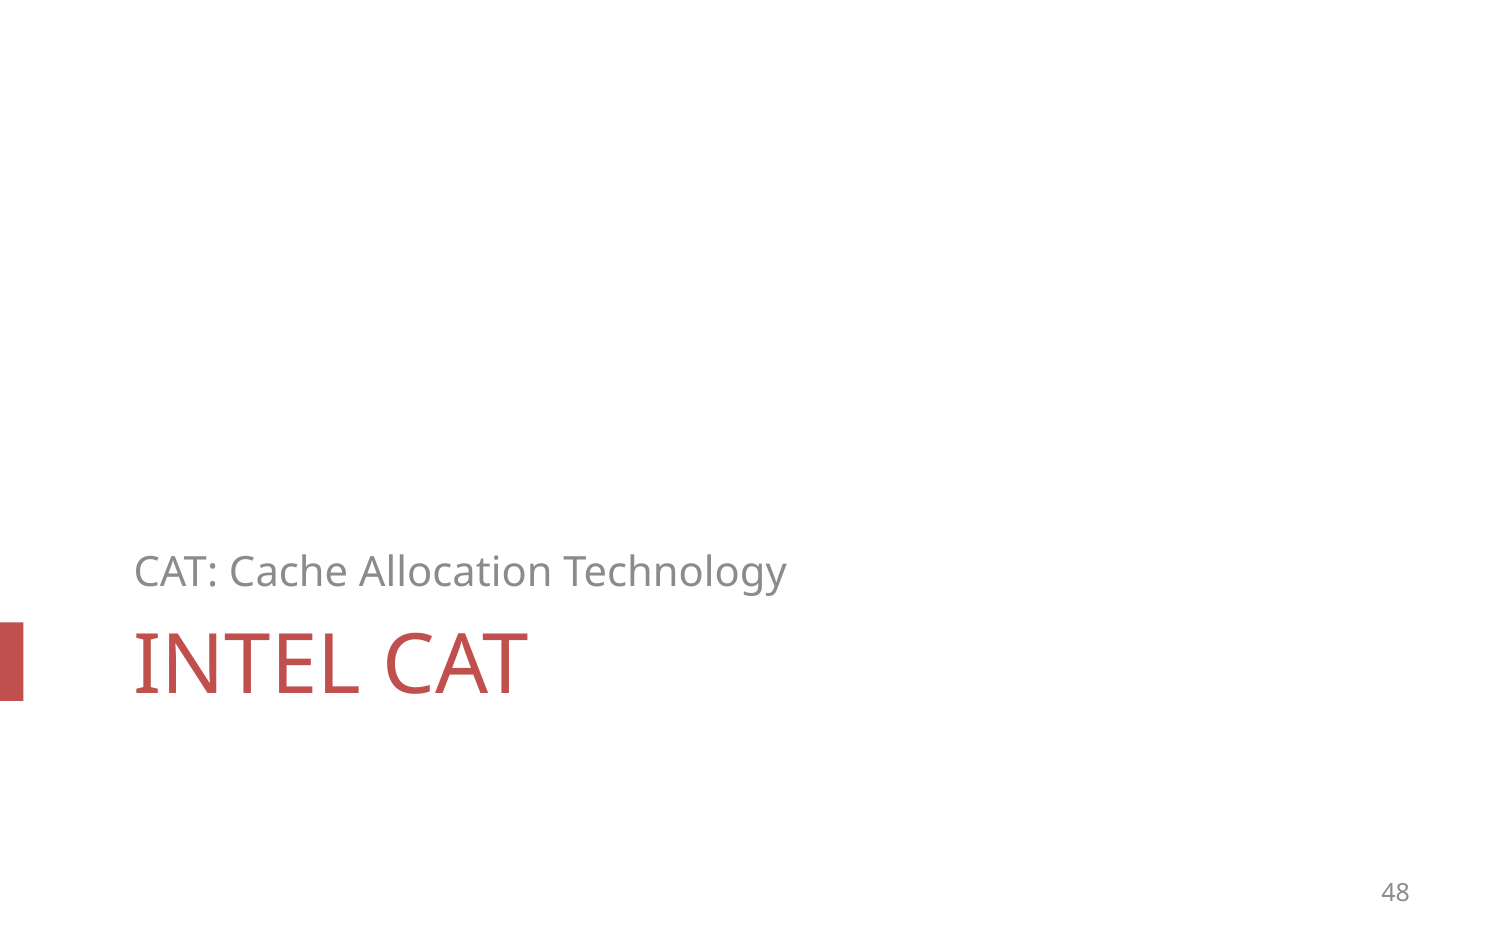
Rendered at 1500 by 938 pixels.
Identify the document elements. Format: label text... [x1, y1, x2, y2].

title Intel CAT [118, 603, 1394, 789]
list CAT: Cache Allocation Technology [118, 397, 1394, 603]
slide_number 48 [1074, 868, 1425, 919]
